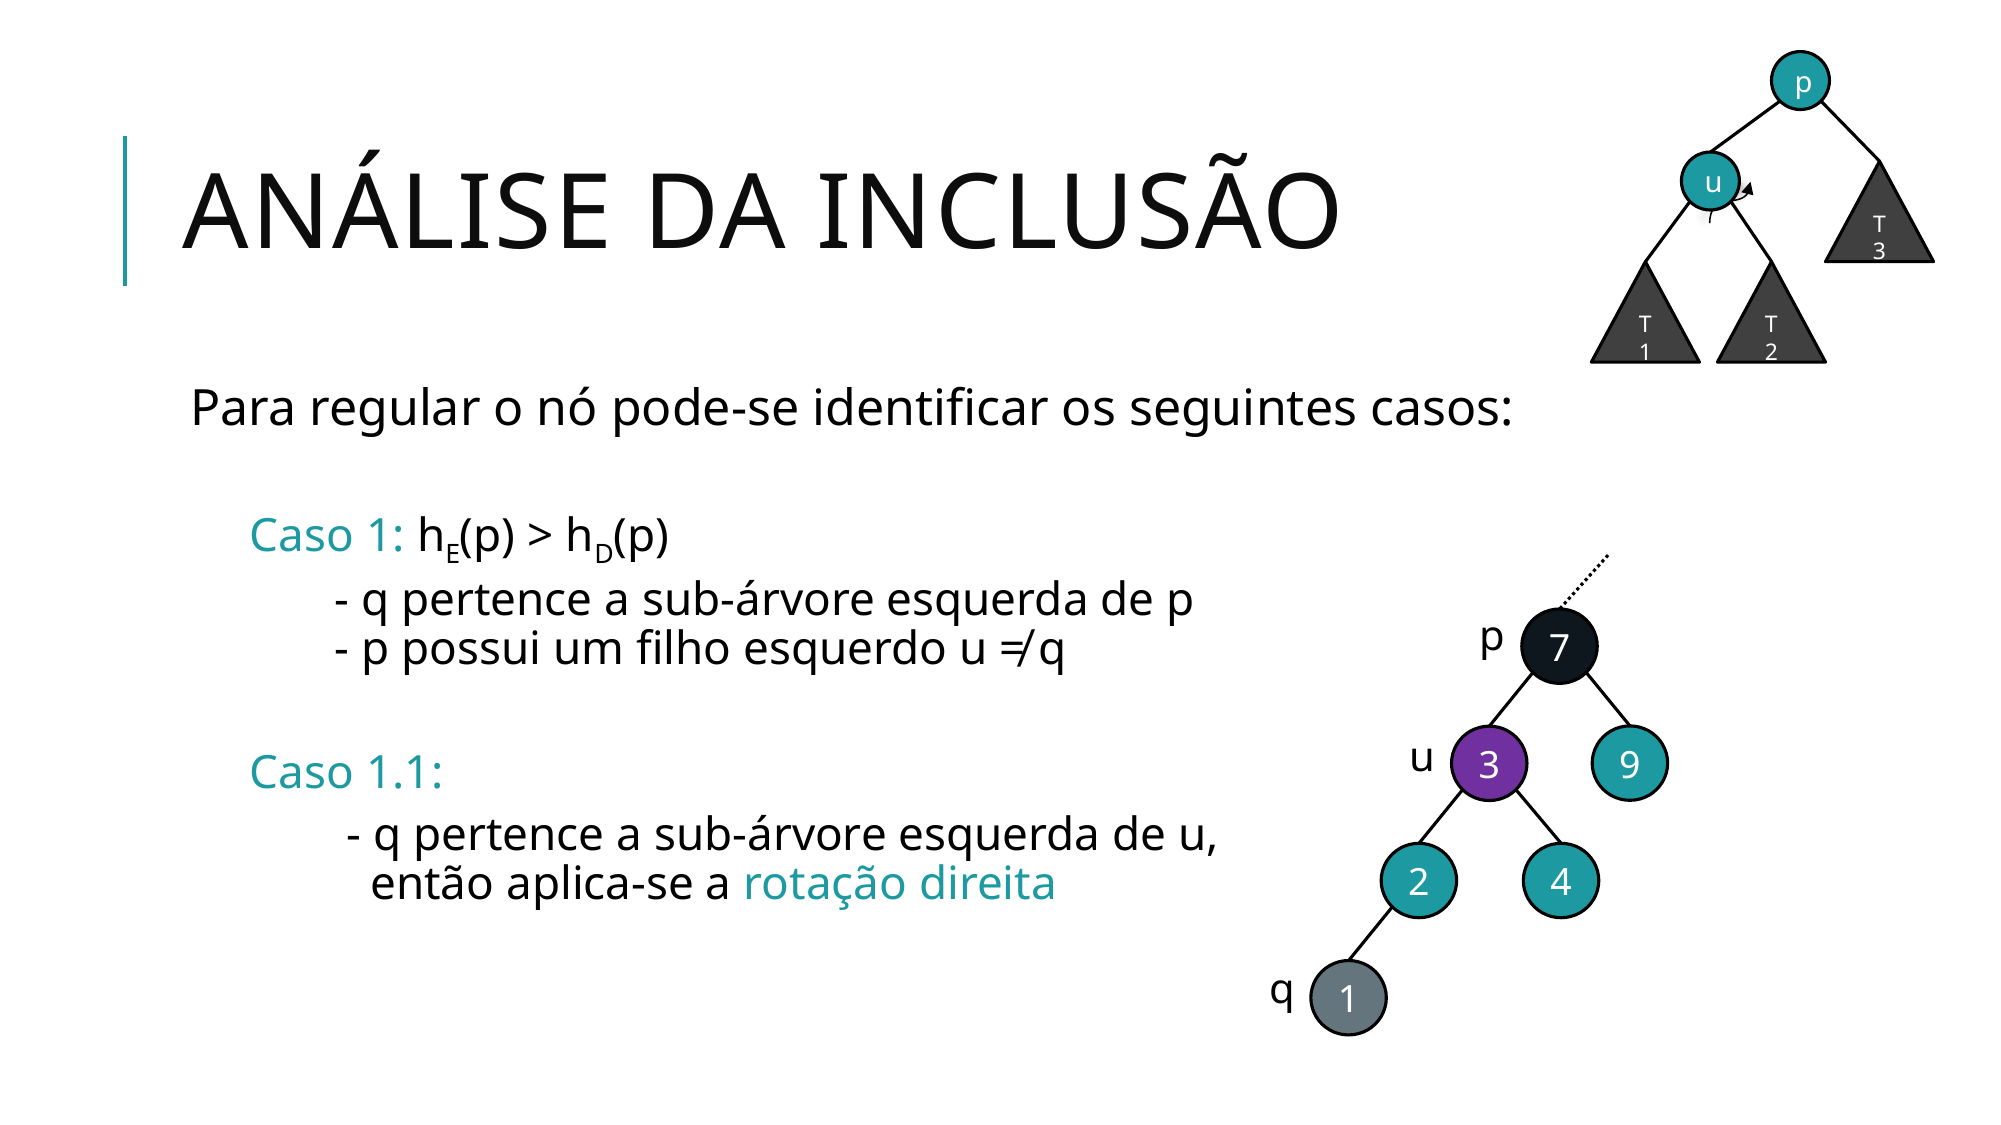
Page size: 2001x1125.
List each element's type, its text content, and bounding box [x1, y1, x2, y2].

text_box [1591, 51, 1934, 363]
title Análise da Inclusão [168, 96, 1584, 342]
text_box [1255, 554, 1668, 1036]
